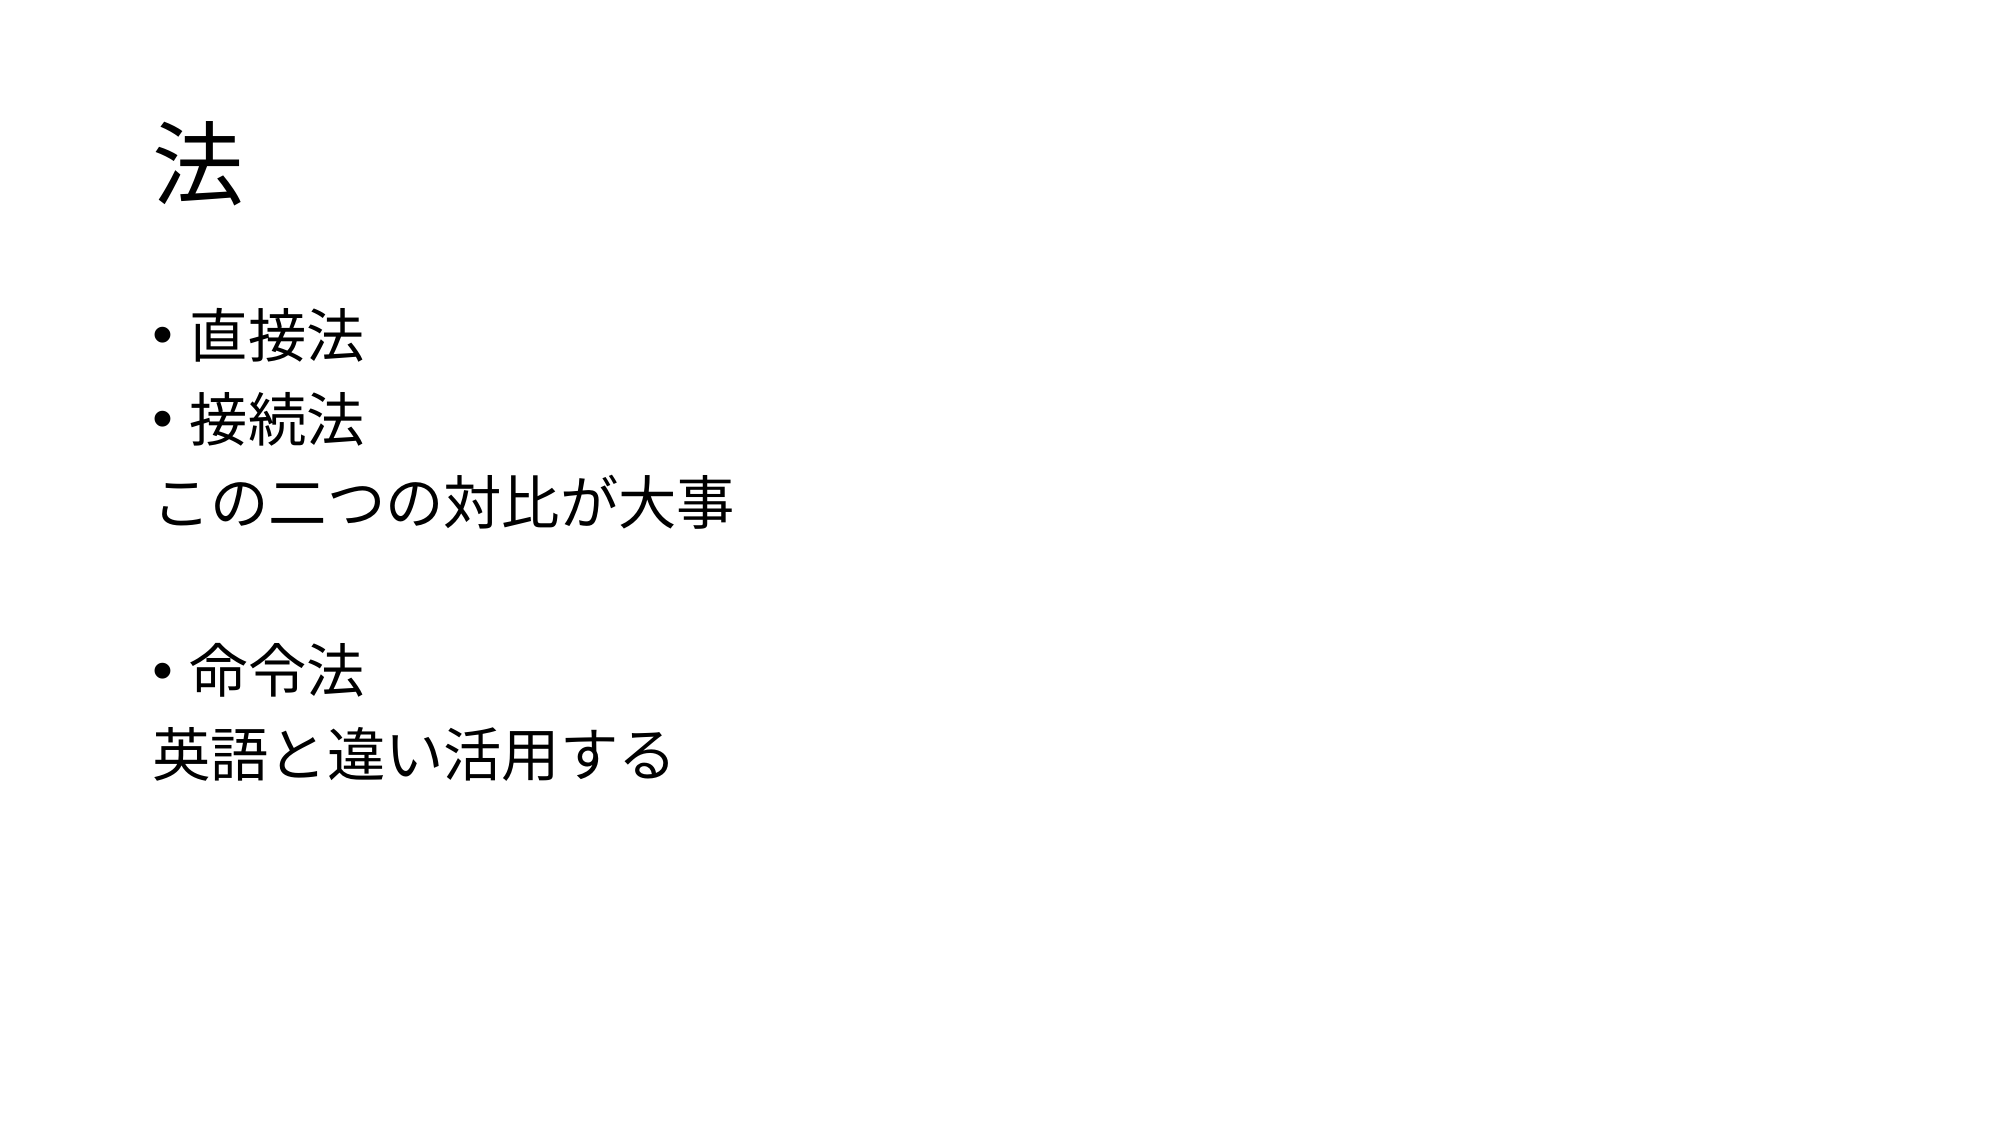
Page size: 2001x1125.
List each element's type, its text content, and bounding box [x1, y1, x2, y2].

title 法 [137, 59, 1863, 278]
list 直接法 接続法 この二つの対比が大事 命令法 英語と違い活用する [137, 299, 1863, 1014]
